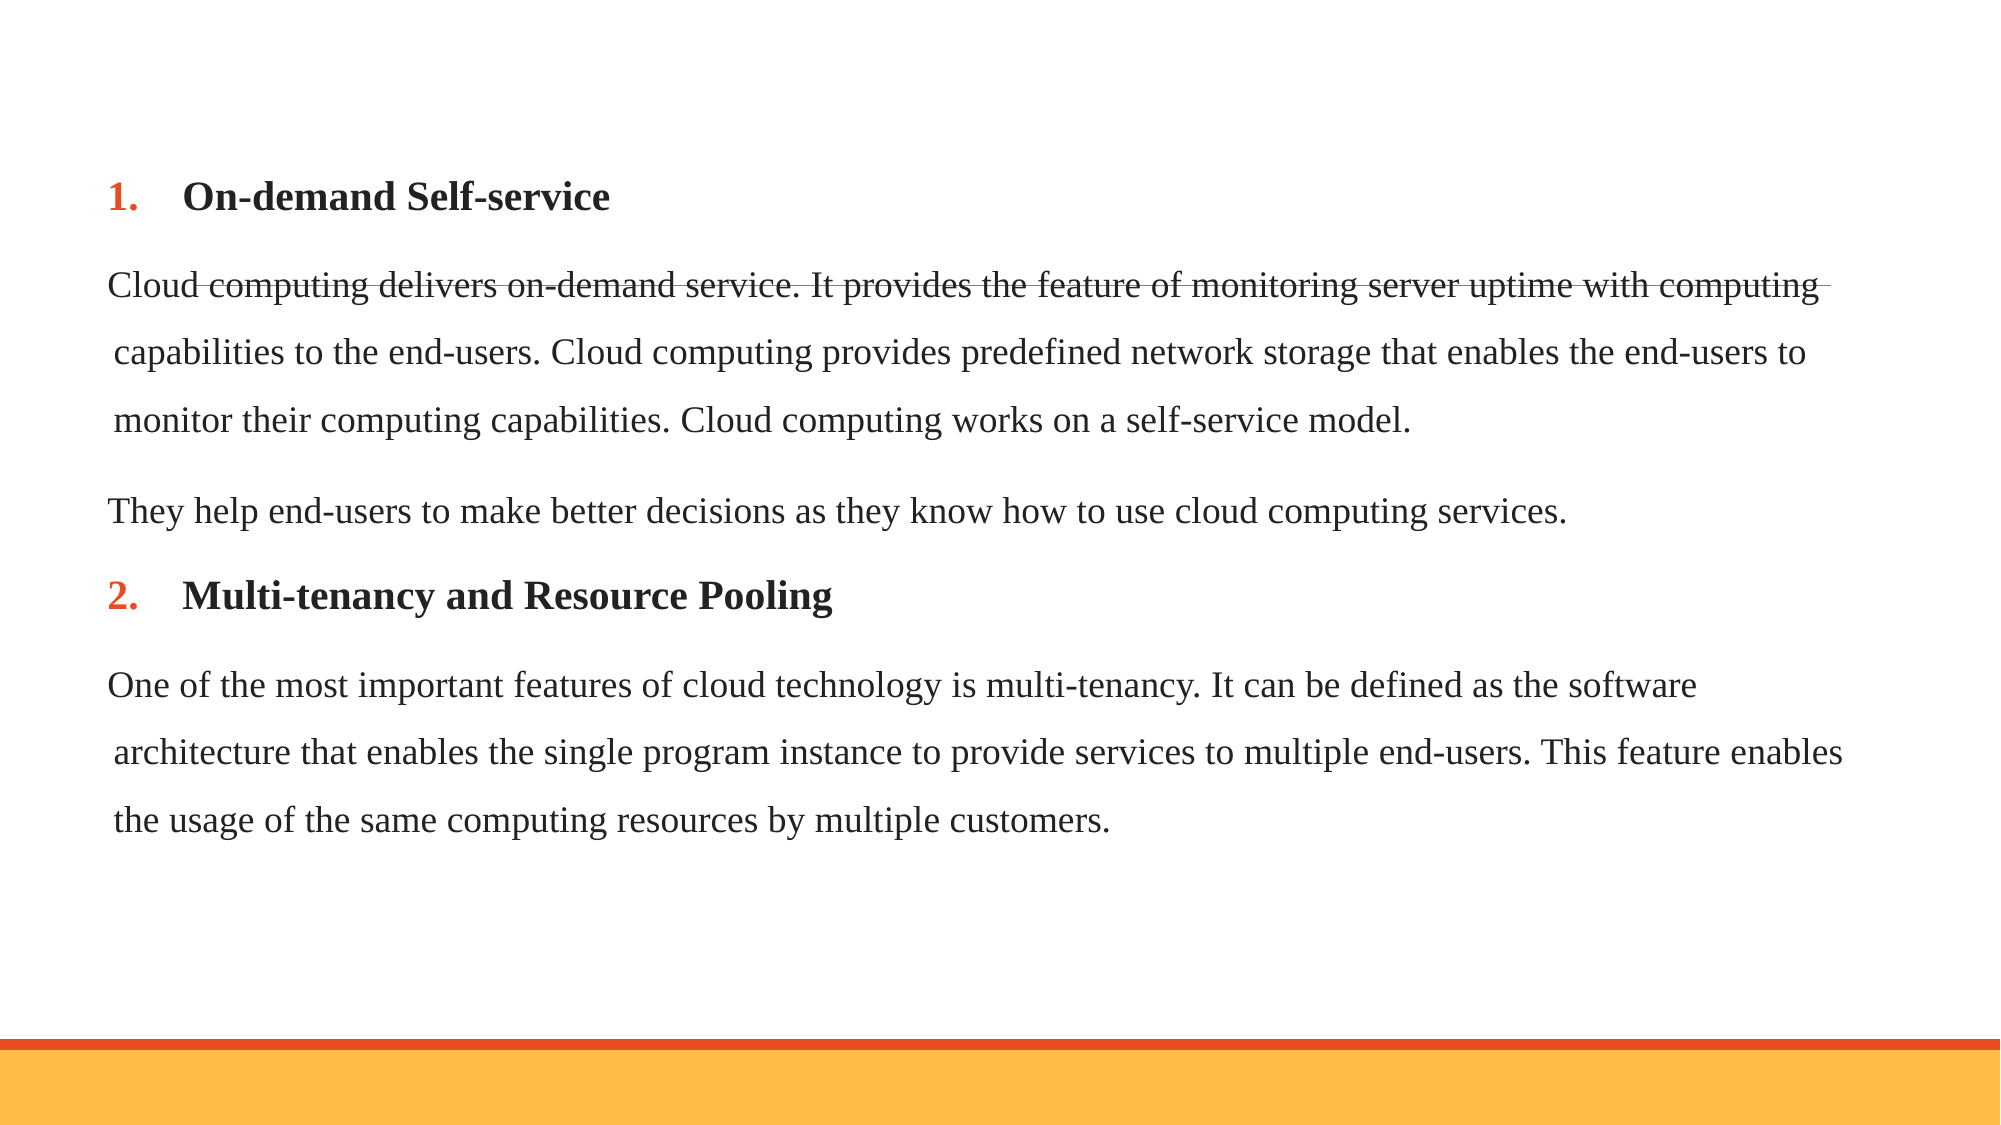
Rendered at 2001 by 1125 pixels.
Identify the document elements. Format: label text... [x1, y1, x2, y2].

list On-demand Self-service Cloud computing delivers on-demand service. It provides the feature of monitoring server uptime with computing capabilities to the end-users. Cloud computing provides predefined network storage that enables the end-users to monitor their computing capabilities. Cloud computing works on a self-service model. They help end-users to make better decisions as they know how to use cloud computing services. Multi-tenancy and Resource Pooling One of the most important features of cloud technology is multi-tenancy. It can be defined as the software architecture that enables the single program instance to provide services to multiple end-users. This feature enables the usage of the same computing resources by multiple customers. [92, 160, 1875, 978]
